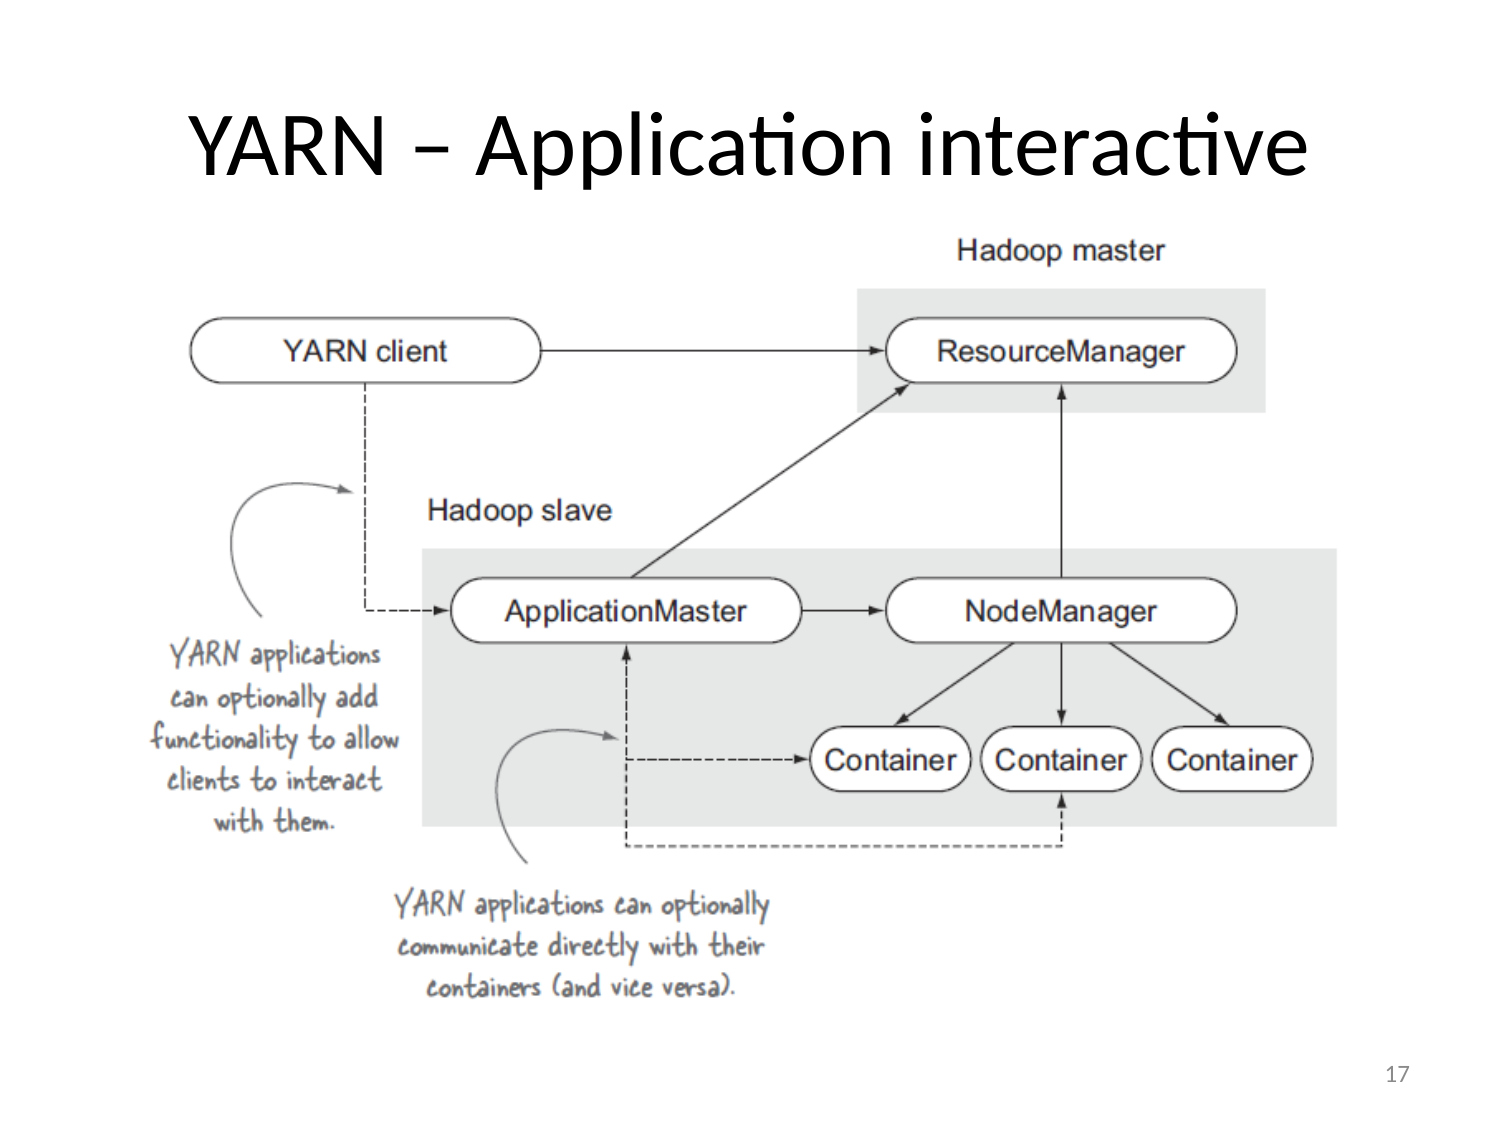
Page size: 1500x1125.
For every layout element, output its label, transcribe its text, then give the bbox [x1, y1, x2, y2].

title YARN – Application interactive [75, 45, 1425, 233]
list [123, 231, 1357, 1024]
slide_number 17 [1074, 1042, 1425, 1103]
